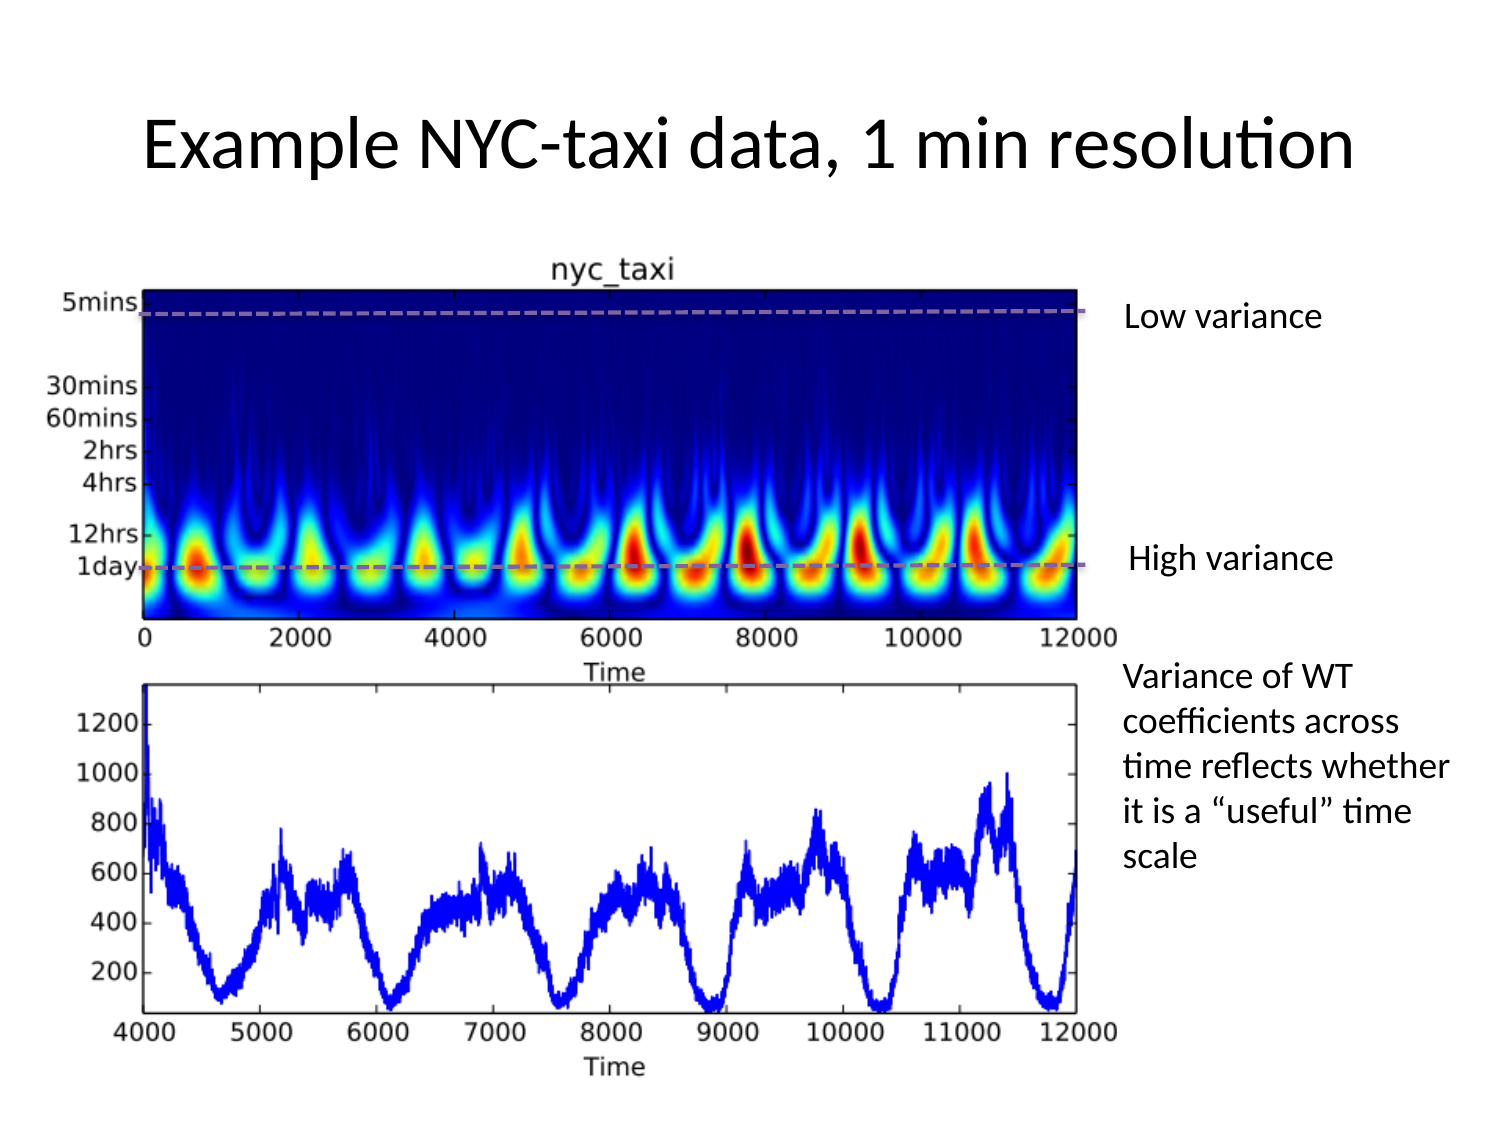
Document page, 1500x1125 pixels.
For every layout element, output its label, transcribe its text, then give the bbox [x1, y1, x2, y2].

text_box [138, 283, 1479, 887]
title Example NYC-taxi data, 1 min resolution [75, 45, 1425, 233]
picture [0, 200, 1195, 1101]
